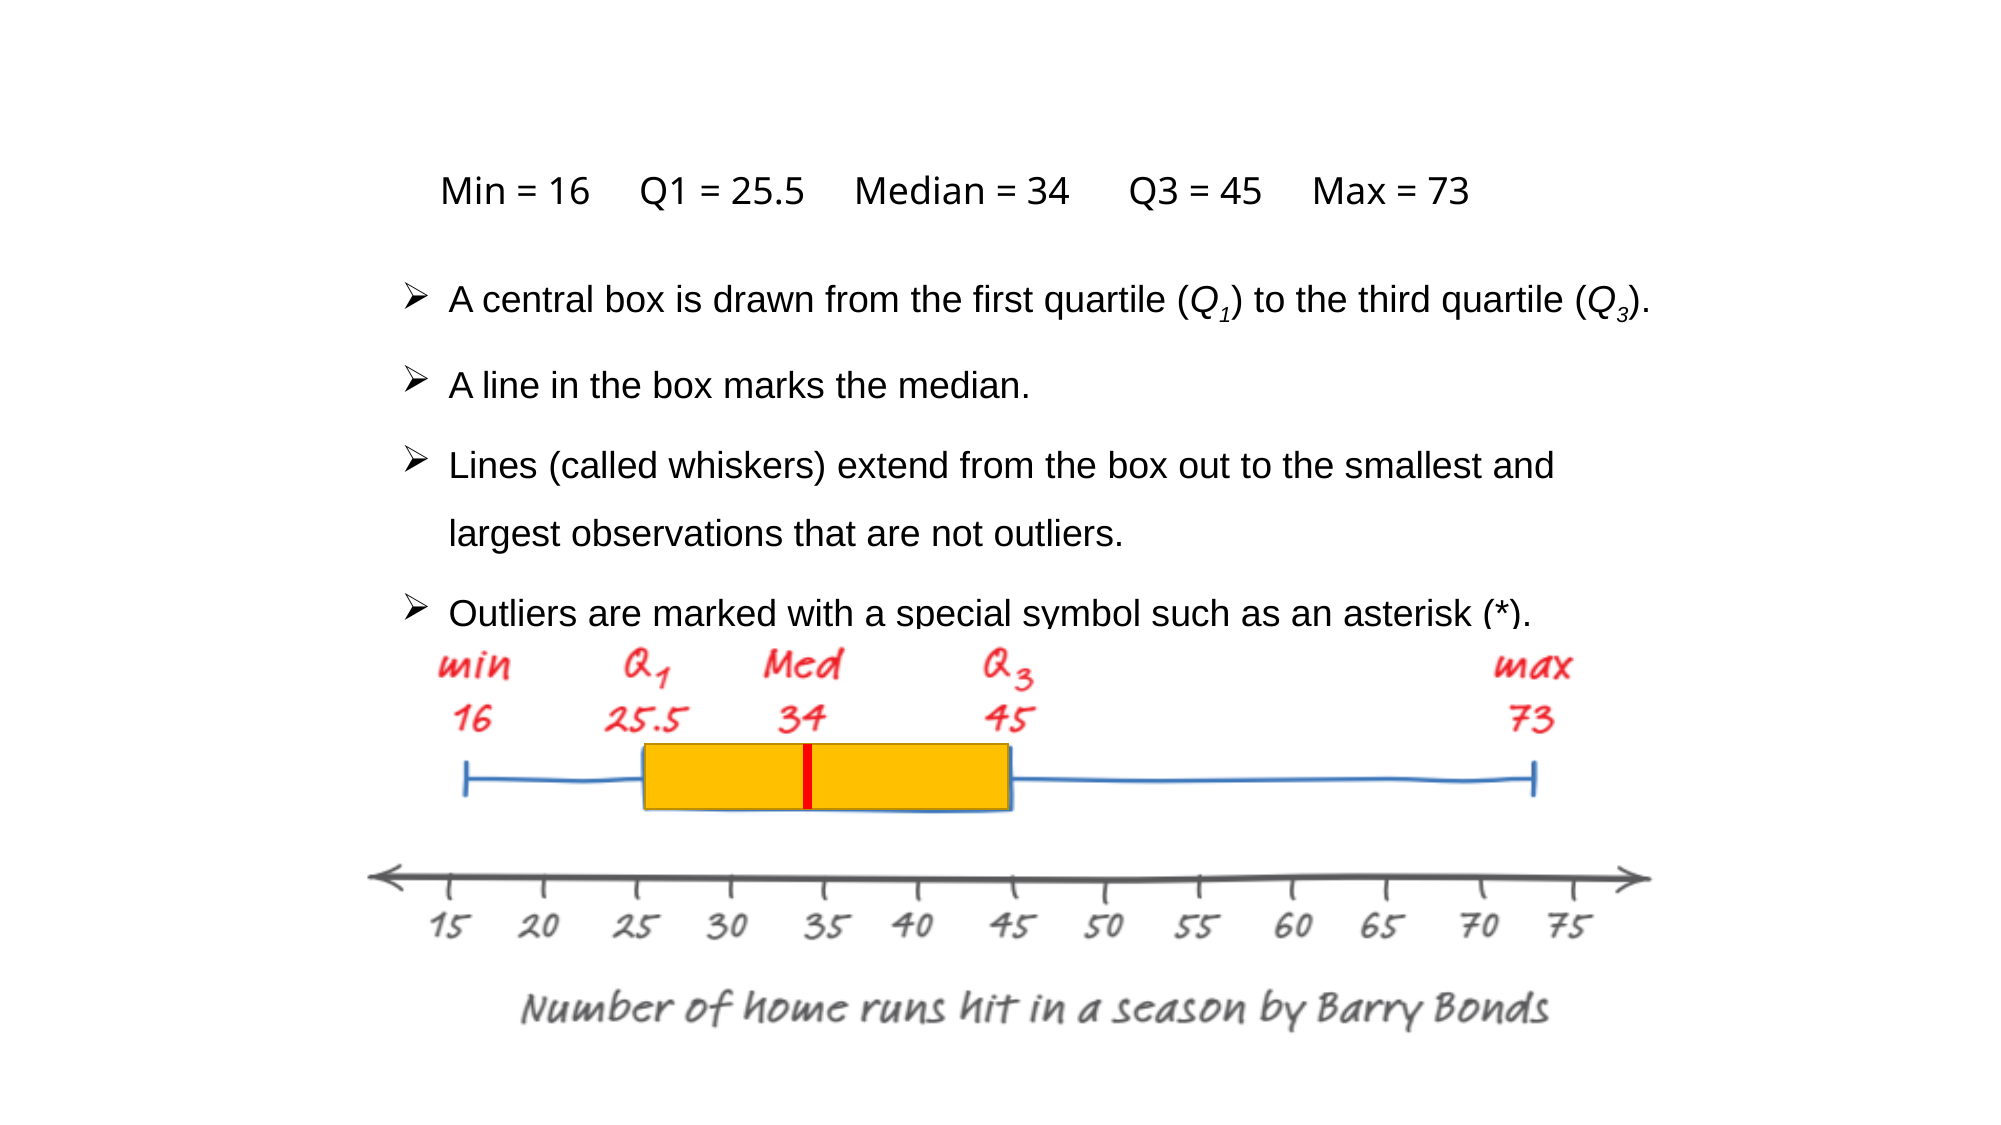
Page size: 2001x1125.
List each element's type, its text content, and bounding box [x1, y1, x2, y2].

picture [345, 629, 1658, 1038]
text_box A central box is drawn from the first quartile (Q1) to the third quartile (Q3). A line in the box marks the median. Lines (called whiskers) extend from the box out to the smallest and largest observations that are not outliers. Outliers are marked with a special symbol such as an asterisk (*). [312, 242, 1675, 642]
text_box Min = 16 Q1 = 25.5 Median = 34 Q3 = 45 Max = 73 [425, 160, 1579, 220]
